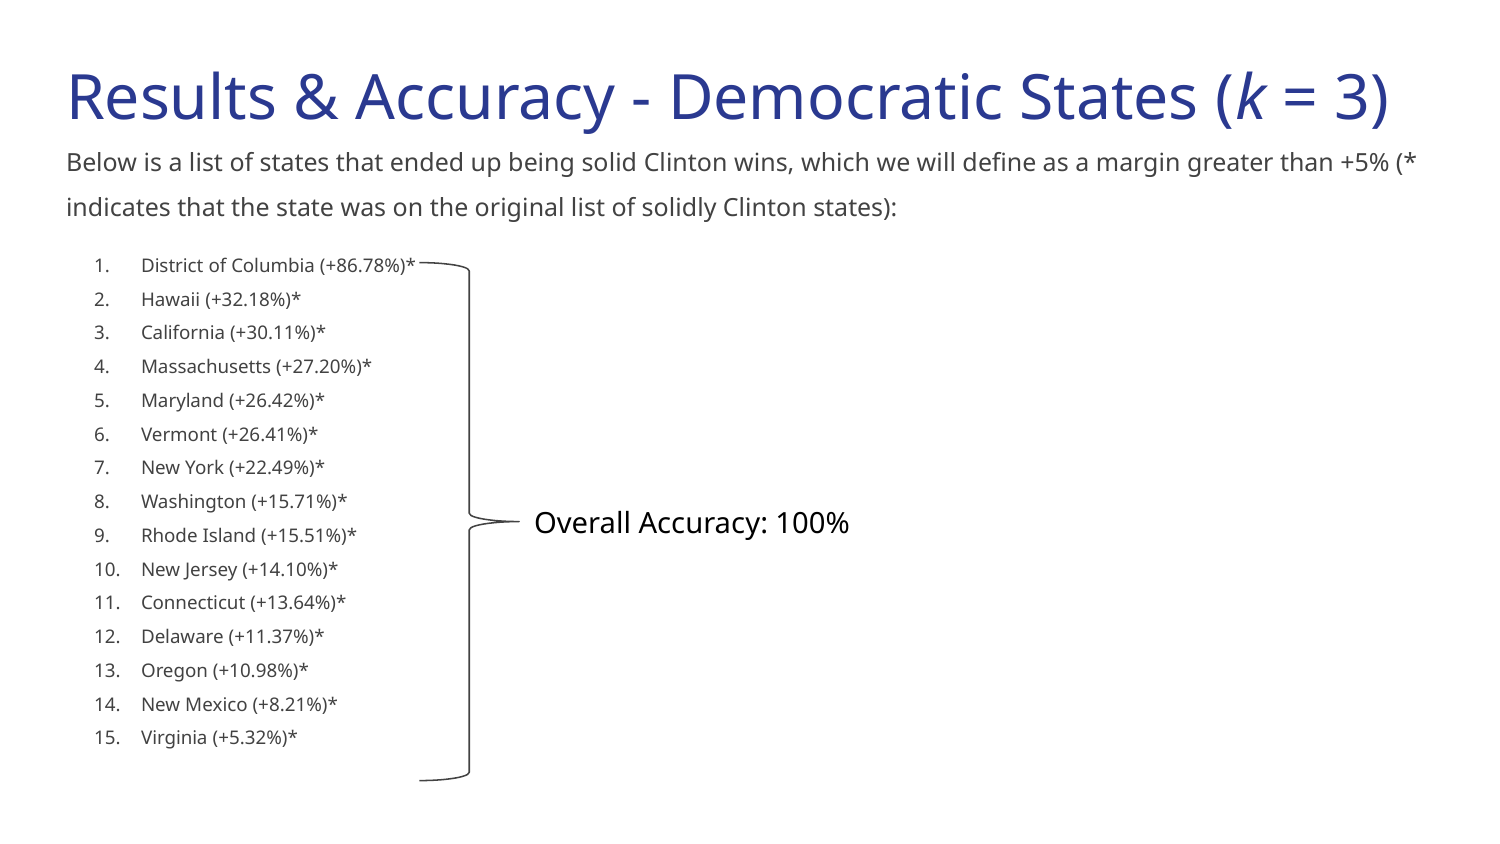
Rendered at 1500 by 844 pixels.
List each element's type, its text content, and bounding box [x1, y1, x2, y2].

text_box [419, 262, 519, 781]
list Below is a list of states that ended up being solid Clinton wins, which we will define as a margin greater than +5% (* indicates that the state was on the original list of solidly Clinton states): District of Columbia (+86.78%)* Hawaii (+32.18%)* California (+30.11%)* Massachusetts (+27.20%)* Maryland (+26.42%)* Vermont (+26.41%)* New York (+22.49%)* Washington (+15.71%)* Rhode Island (+15.51%)* New Jersey (+14.10%)* Connecticut (+13.64%)* Delaware (+11.37%)* Oregon (+10.98%)* New Mexico (+8.21%)* Virginia (+5.32%)* [51, 116, 1449, 781]
title Results & Accuracy - Democratic States (k = 3) [51, 42, 1449, 116]
text_box Overall Accuracy: 100% [519, 489, 883, 554]
